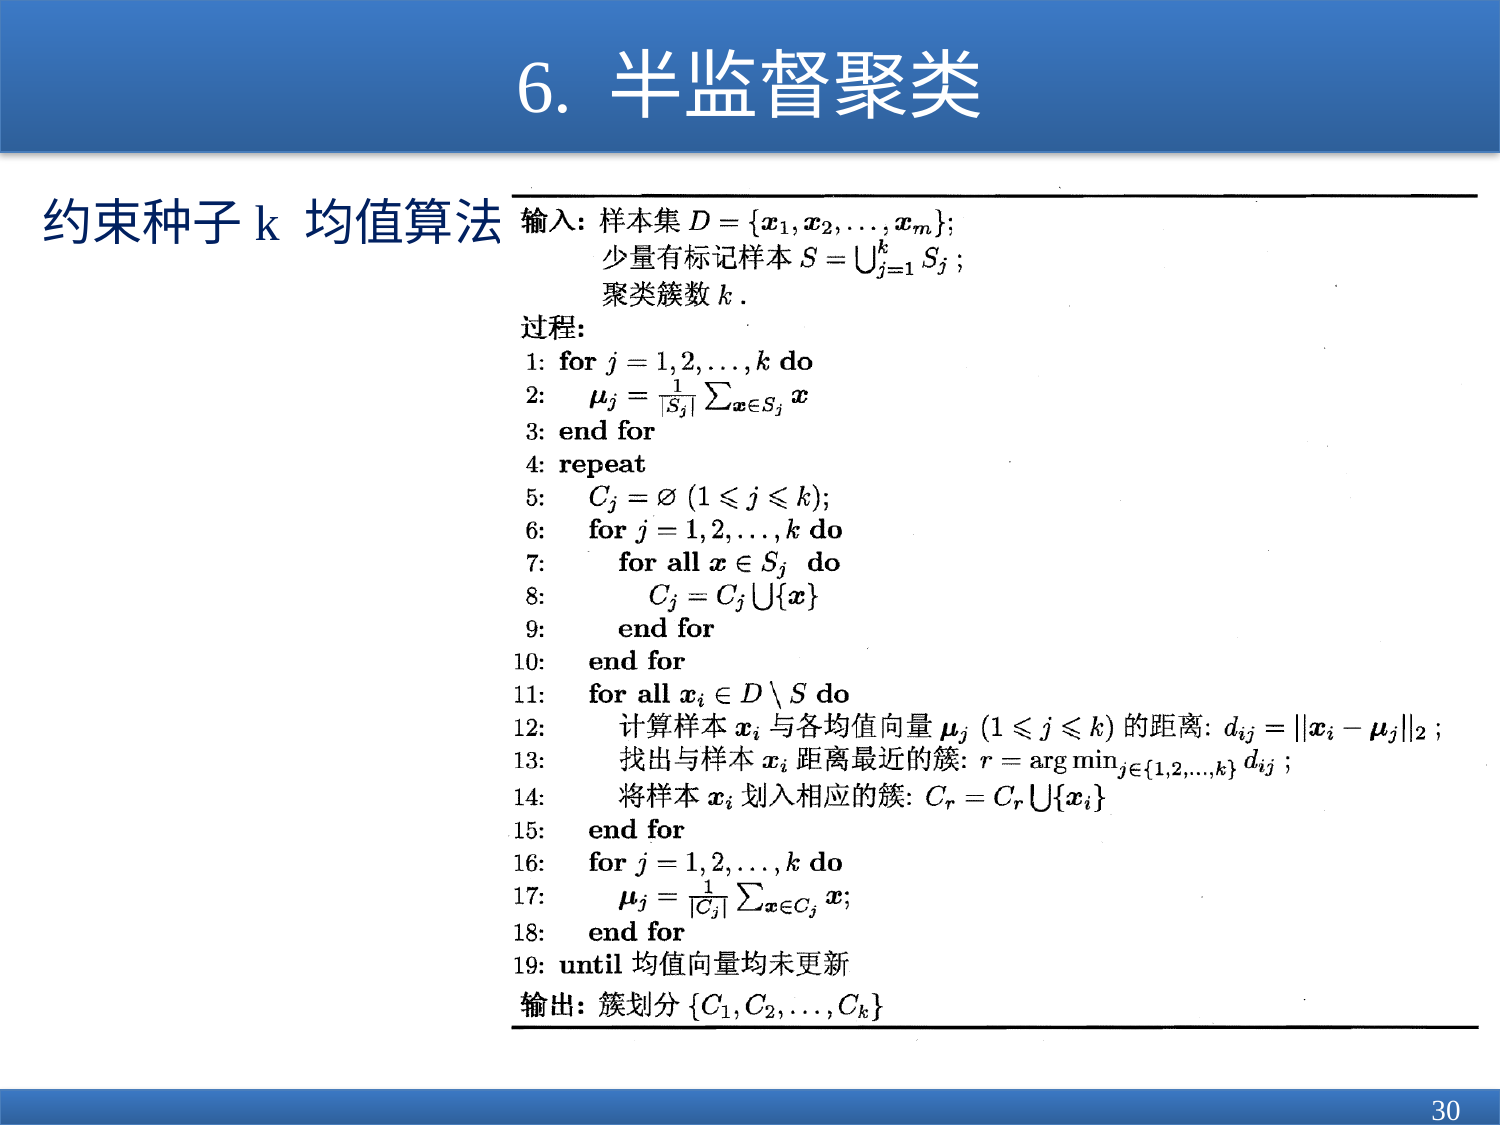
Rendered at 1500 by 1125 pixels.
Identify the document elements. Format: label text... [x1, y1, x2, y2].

slide_number 30 [1126, 1092, 1477, 1125]
picture [500, 182, 1494, 1046]
list 约束种子k 均值算法： [27, 165, 1477, 1072]
title 6. 半监督聚类 [0, 28, 1500, 136]
